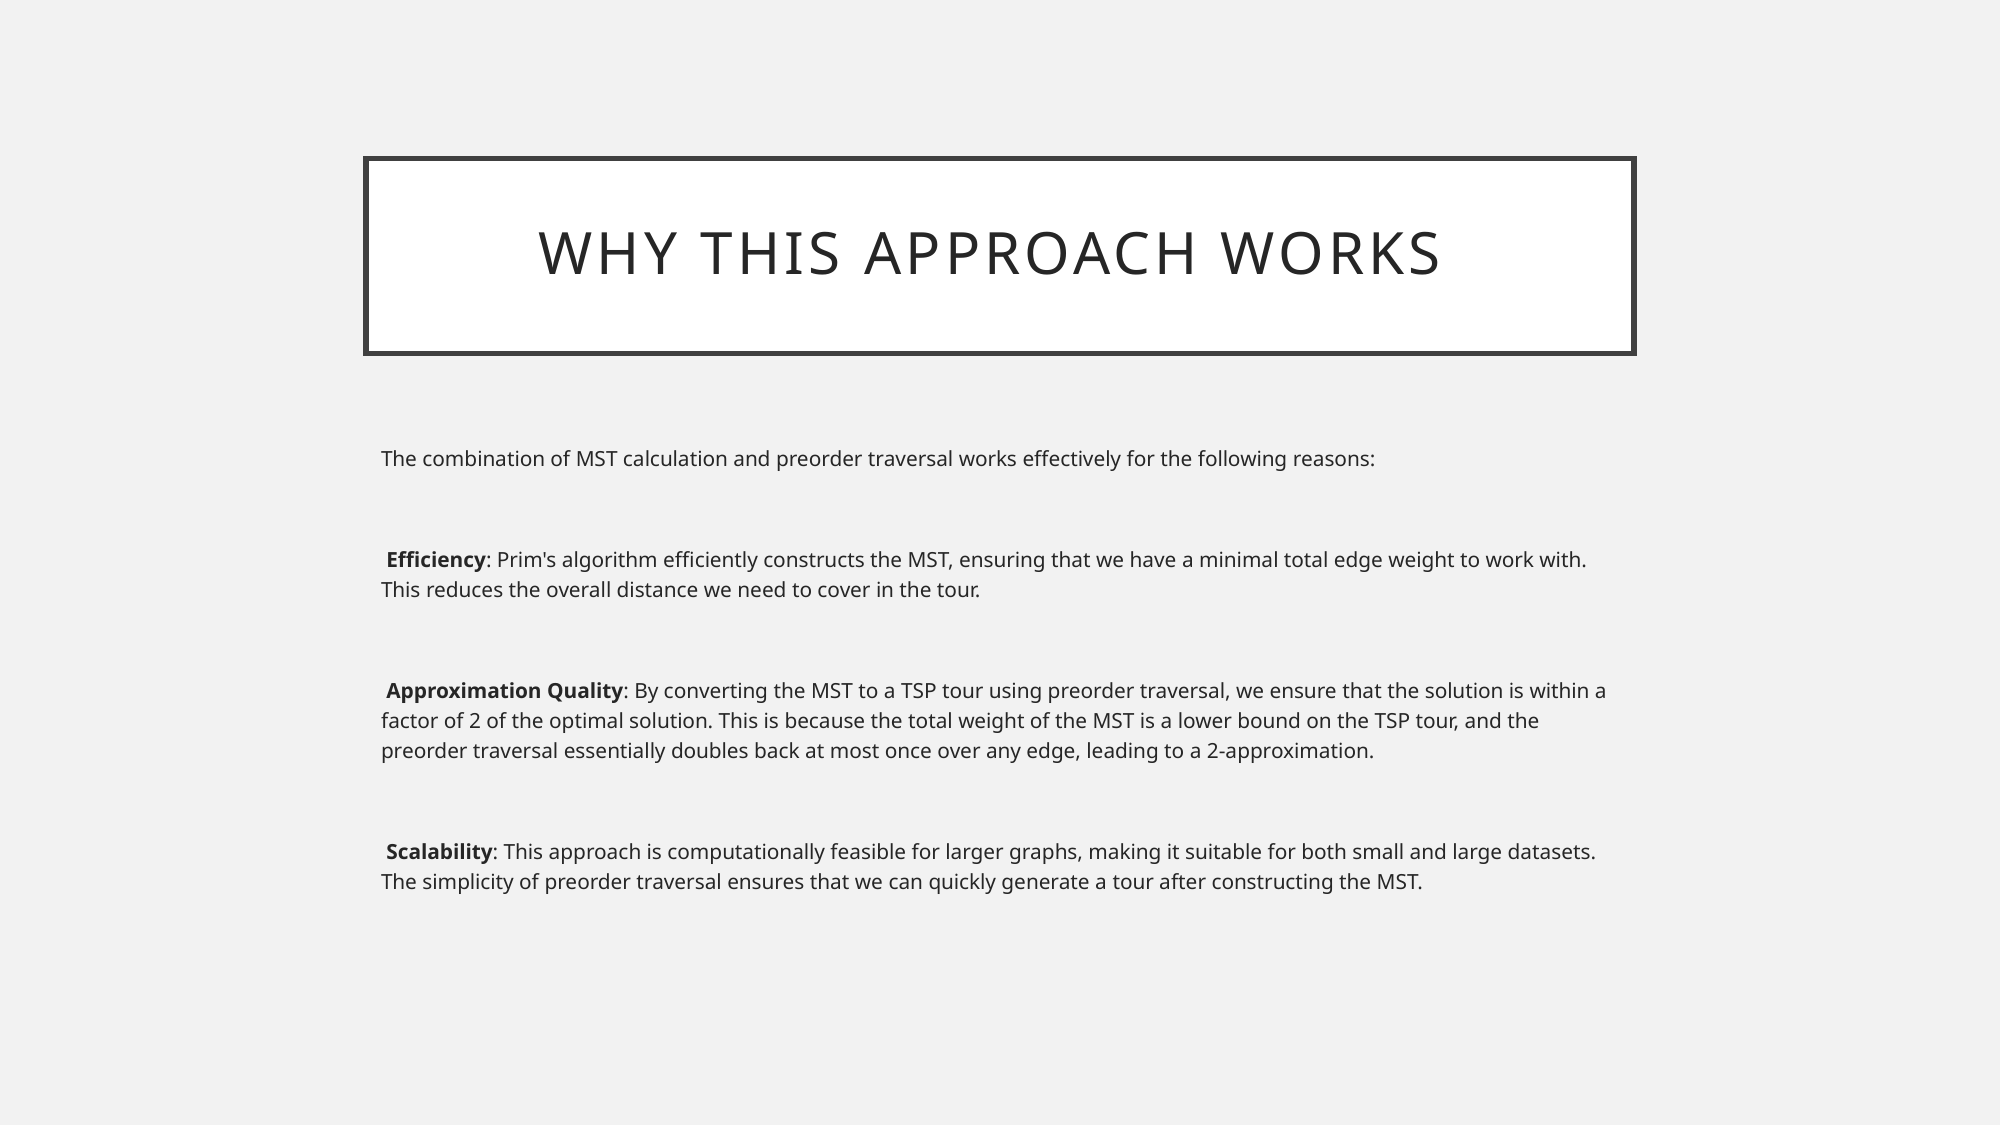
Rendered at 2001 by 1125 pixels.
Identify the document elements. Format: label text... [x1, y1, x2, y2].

list The combination of MST calculation and preorder traversal works effectively for the following reasons: Efficiency: Prim's algorithm efficiently constructs the MST, ensuring that we have a minimal total edge weight to work with. This reduces the overall distance we need to cover in the tour. Approximation Quality: By converting the MST to a TSP tour using preorder traversal, we ensure that the solution is within a factor of 2 of the optimal solution. This is because the total weight of the MST is a lower bound on the TSP tour, and the preorder traversal essentially doubles back at most once over any edge, leading to a 2-approximation. Scalability: This approach is computationally feasible for larger graphs, making it suitable for both small and large datasets. The simplicity of preorder traversal ensures that we can quickly generate a tour after constructing the MST. [366, 432, 1634, 942]
title Why this approach works [363, 156, 1637, 356]
